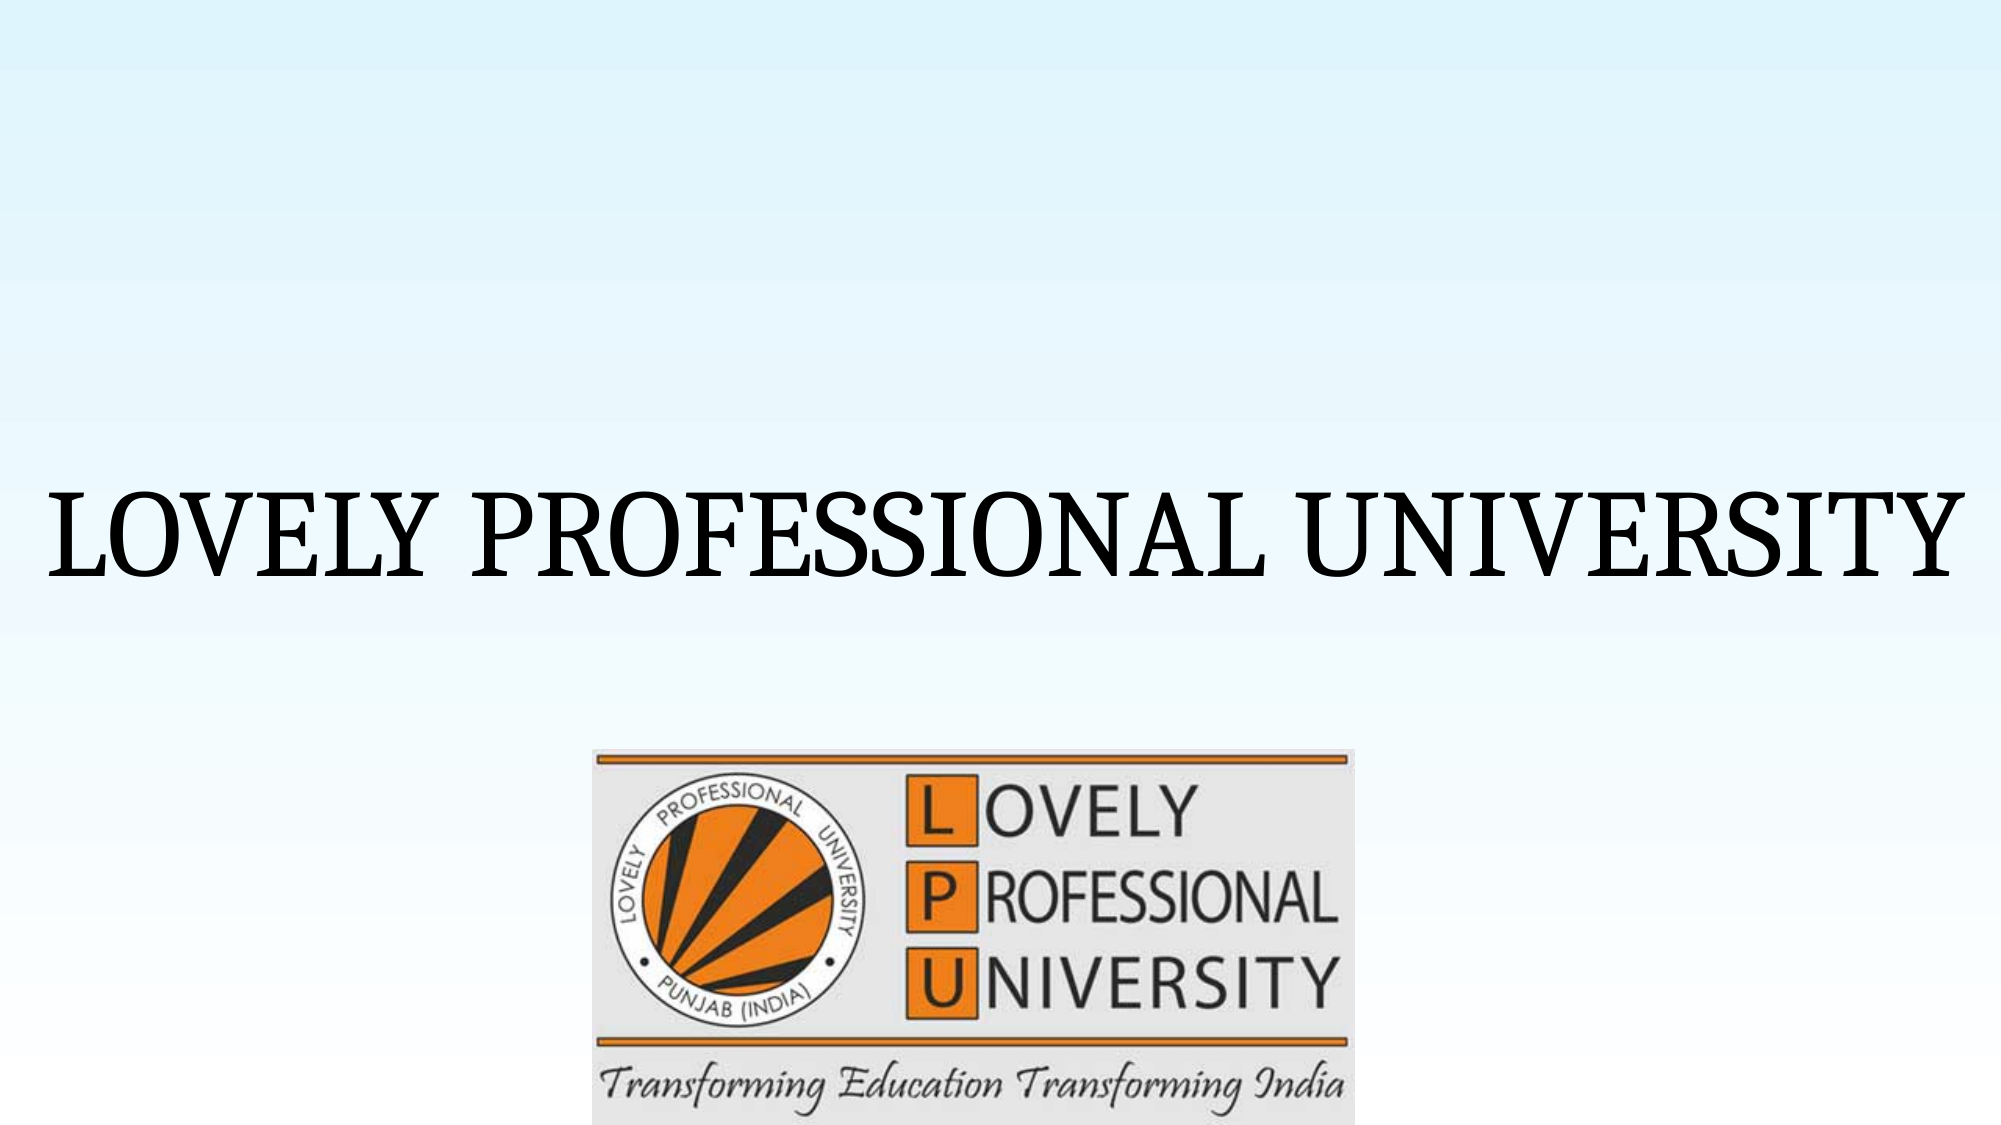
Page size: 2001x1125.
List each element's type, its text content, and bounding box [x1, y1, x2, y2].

picture [591, 749, 1355, 1125]
title LOVELY PROFESSIONAL UNIVERSITY [0, 0, 2000, 1125]
